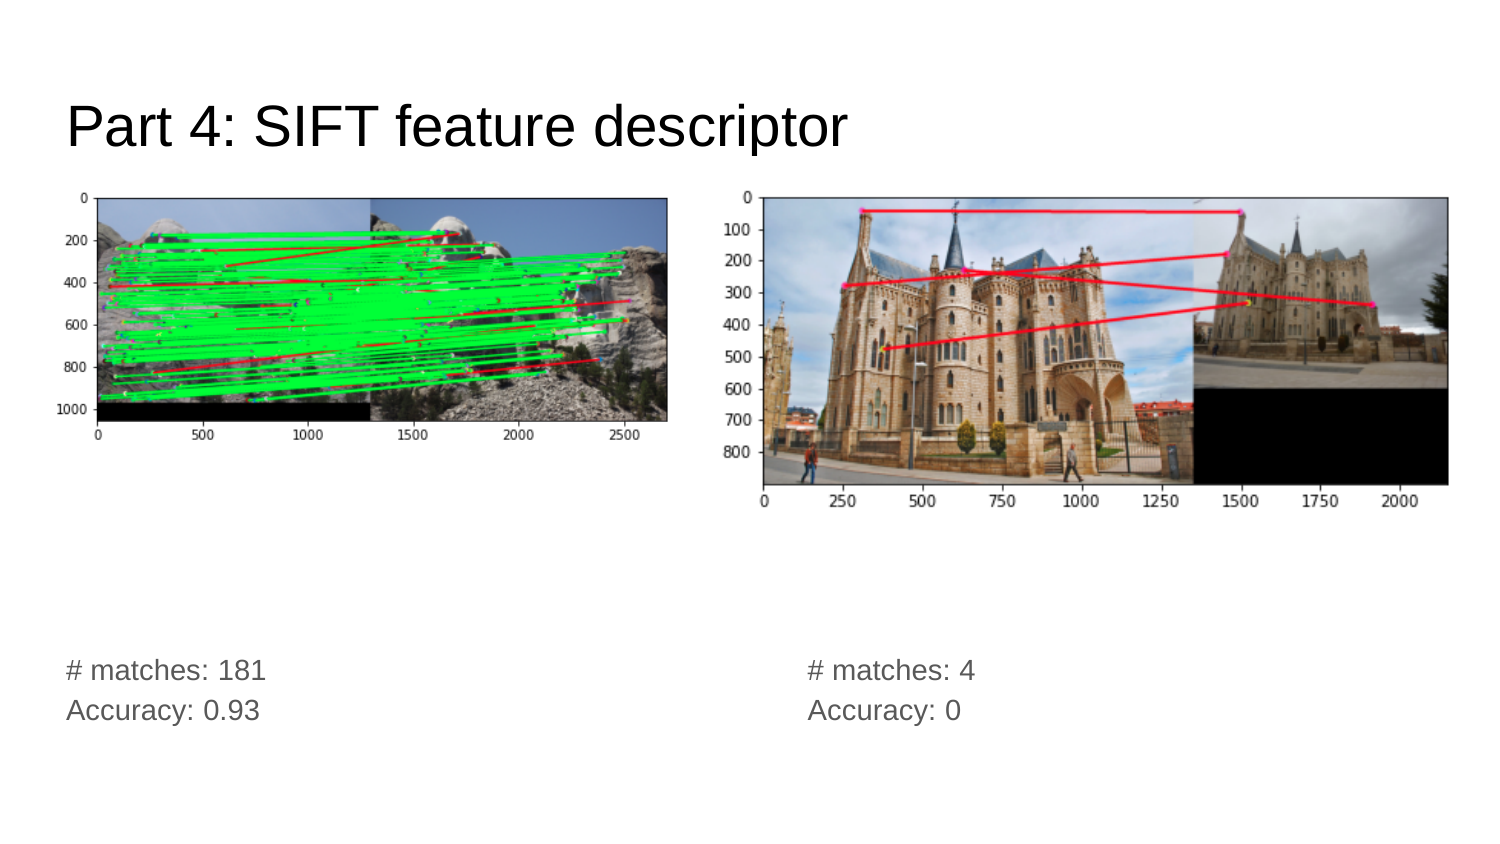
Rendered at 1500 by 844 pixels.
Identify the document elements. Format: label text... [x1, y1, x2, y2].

picture [50, 166, 692, 455]
list [insert visualization of matches for Mt. Rushmore image pair from proj2.ipynb here] # matches: 181 Accuracy: 0.93 [51, 461, 708, 750]
picture [694, 156, 1478, 522]
list [insert visualization of matches for Gaudiimage pair from proj2.ipynb here] # matches: 4 Accuracy: 0 [792, 530, 1449, 750]
title Part 4: SIFT feature descriptor [51, 72, 1449, 165]
